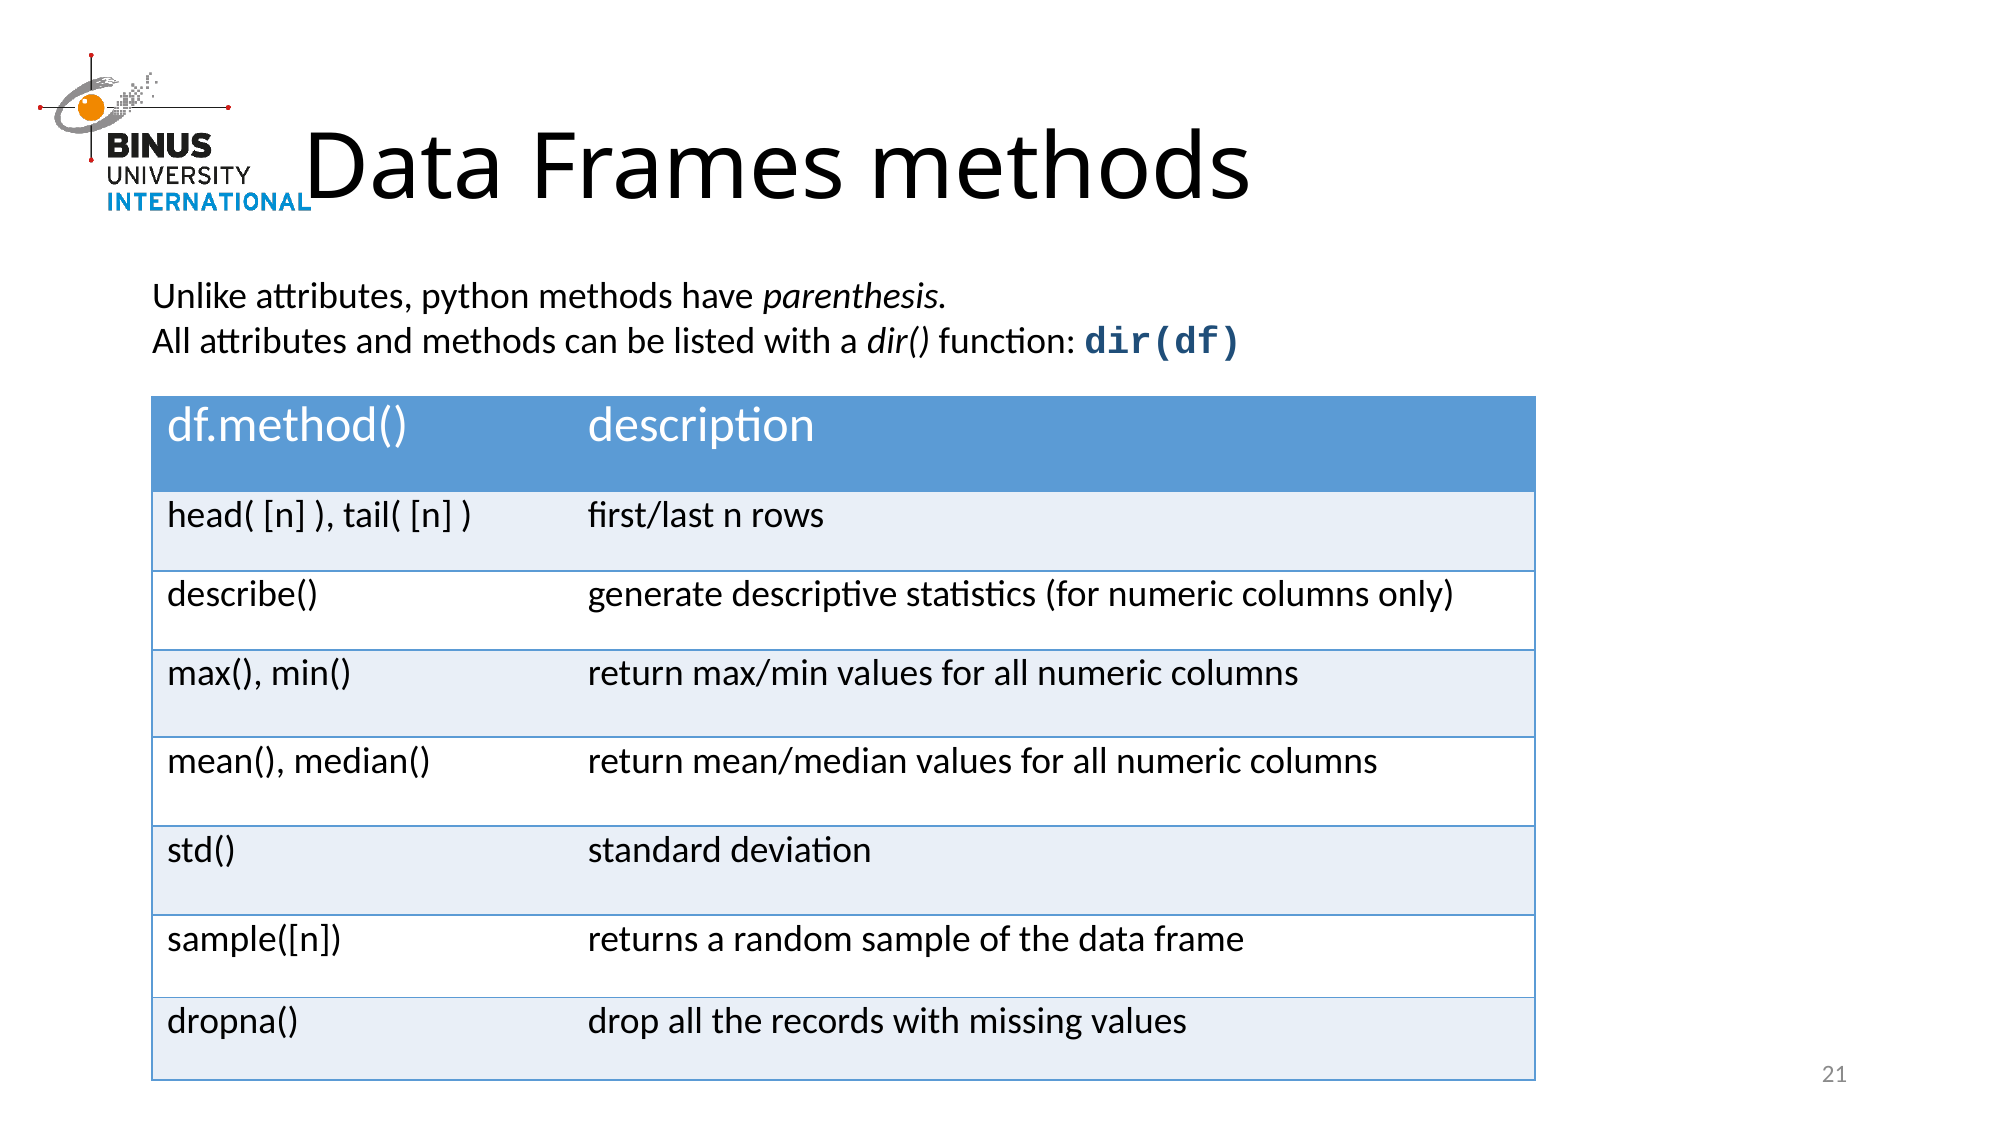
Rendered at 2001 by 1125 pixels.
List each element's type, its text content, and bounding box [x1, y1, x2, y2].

table_cell dropna() [153, 998, 573, 1079]
table_cell max(), min() [153, 651, 573, 736]
slide_number 21 [1412, 1042, 1863, 1103]
table_cell head( [n] ), tail( [n] ) [153, 492, 573, 570]
table_cell drop all the records with missing values [573, 998, 1534, 1079]
table_cell standard deviation [573, 827, 1534, 914]
table_cell generate descriptive statistics (for numeric columns only) [573, 572, 1534, 649]
table_cell return max/min values for all numeric columns [573, 651, 1534, 736]
text_box Unlike attributes, python methods have parenthesis. All attributes and methods can be listed with a dir() function: dir(df) [137, 264, 1366, 369]
table_cell returns a random sample of the data frame [573, 916, 1534, 997]
table_cell return mean/median values for all numeric columns [573, 738, 1534, 825]
table_cell describe() [153, 572, 573, 649]
table_header description [573, 398, 1534, 491]
table_cell first/last n rows [573, 492, 1534, 570]
table_cell mean(), median() [153, 738, 573, 825]
table_cell std() [153, 827, 573, 914]
picture [0, 0, 348, 269]
table_header df.method() [153, 398, 573, 491]
table_cell sample([n]) [153, 916, 573, 997]
title Data Frames methods [287, 59, 1863, 278]
